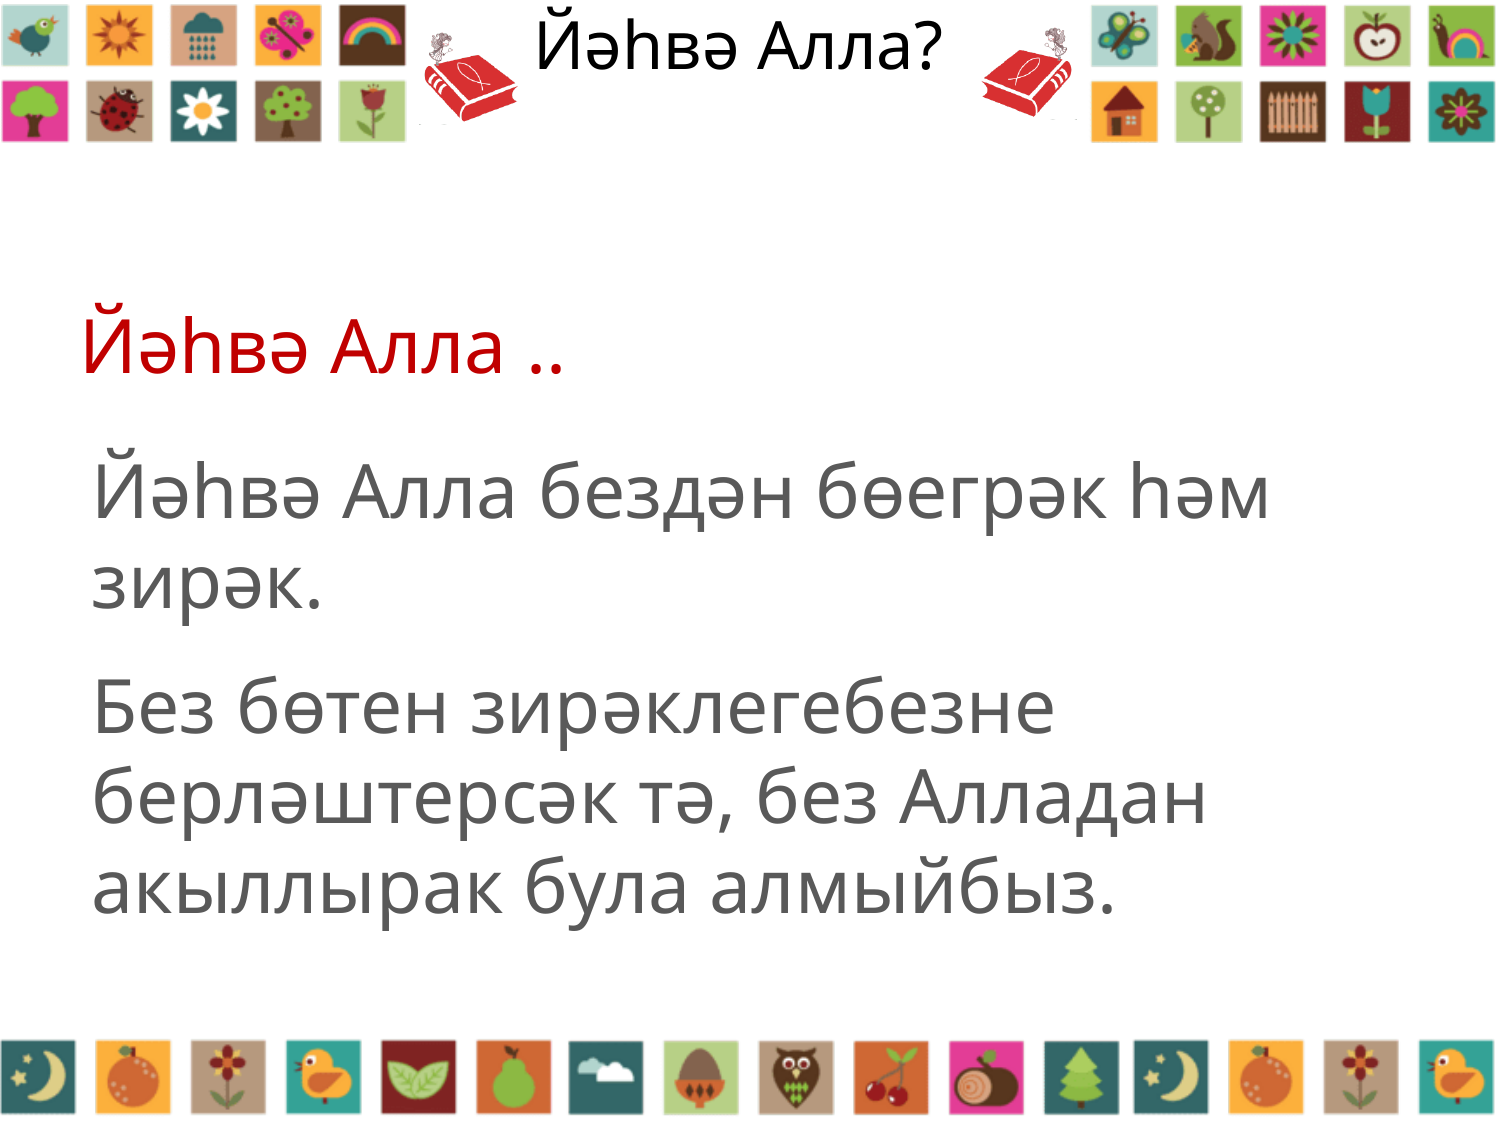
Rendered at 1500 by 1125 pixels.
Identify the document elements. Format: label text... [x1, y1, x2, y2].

text_box Йәһвә Алла .. [64, 290, 1412, 396]
text_box Йәһвә Алла бездән бөегрәк һәм зирәк. Без бөтен зирәклегебезне берләштерсәк тә, без Алладан акыллырак була алмыйбыз. [76, 436, 1447, 937]
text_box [0, 1028, 1500, 1118]
picture [0, 3, 550, 150]
text_box Йәһвә Алла? [414, 0, 1080, 91]
picture [950, 3, 1500, 150]
